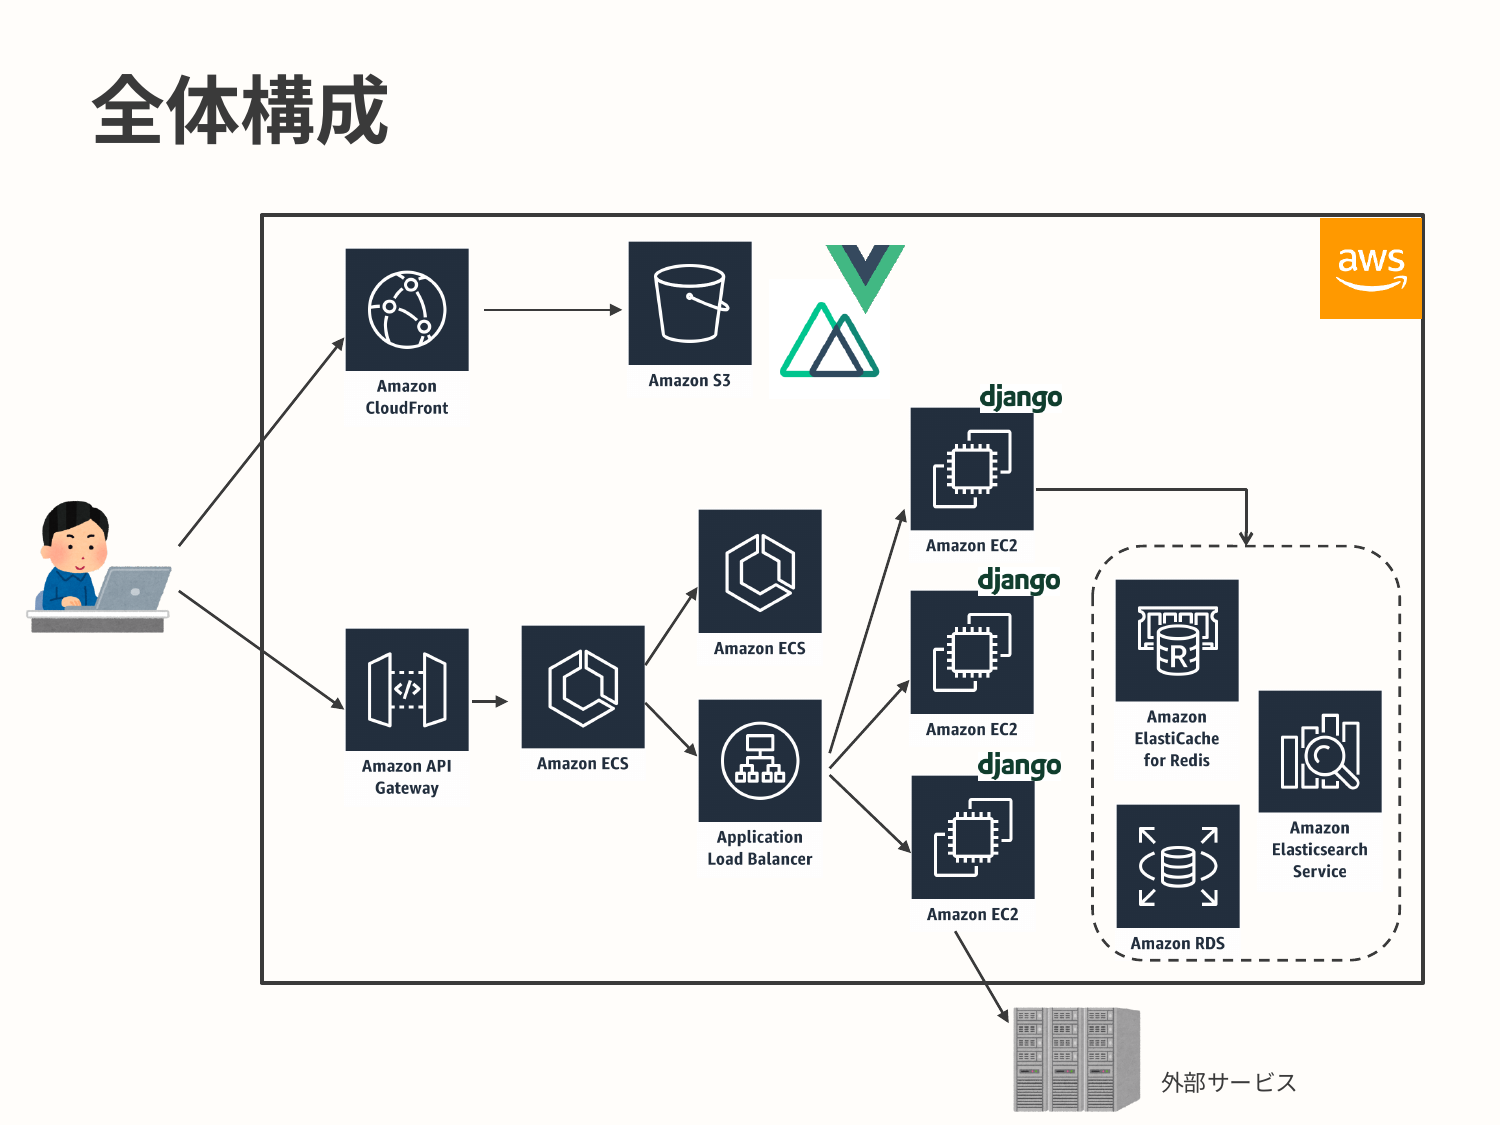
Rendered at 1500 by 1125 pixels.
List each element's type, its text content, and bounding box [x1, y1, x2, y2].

picture [520, 624, 646, 782]
text_box [1090, 543, 1402, 963]
picture [769, 239, 905, 399]
picture [23, 497, 176, 639]
picture [344, 247, 470, 428]
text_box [829, 774, 912, 854]
picture [627, 240, 754, 398]
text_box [178, 590, 345, 710]
title 全体構成 [75, 45, 1425, 173]
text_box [829, 508, 905, 679]
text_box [954, 930, 1009, 1024]
picture [909, 384, 1063, 563]
picture [910, 752, 1061, 932]
picture [1008, 997, 1145, 1125]
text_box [645, 586, 698, 666]
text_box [1038, 489, 1247, 547]
picture [344, 627, 470, 808]
picture [1114, 803, 1241, 961]
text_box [829, 679, 910, 769]
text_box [178, 337, 345, 547]
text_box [645, 702, 698, 757]
picture [1114, 578, 1240, 782]
picture [909, 566, 1060, 747]
text_box [260, 213, 1425, 985]
picture [1320, 218, 1422, 320]
picture [1257, 689, 1384, 892]
picture [697, 508, 823, 666]
picture [697, 698, 823, 878]
text_box 外部サービス [1149, 1061, 1315, 1104]
